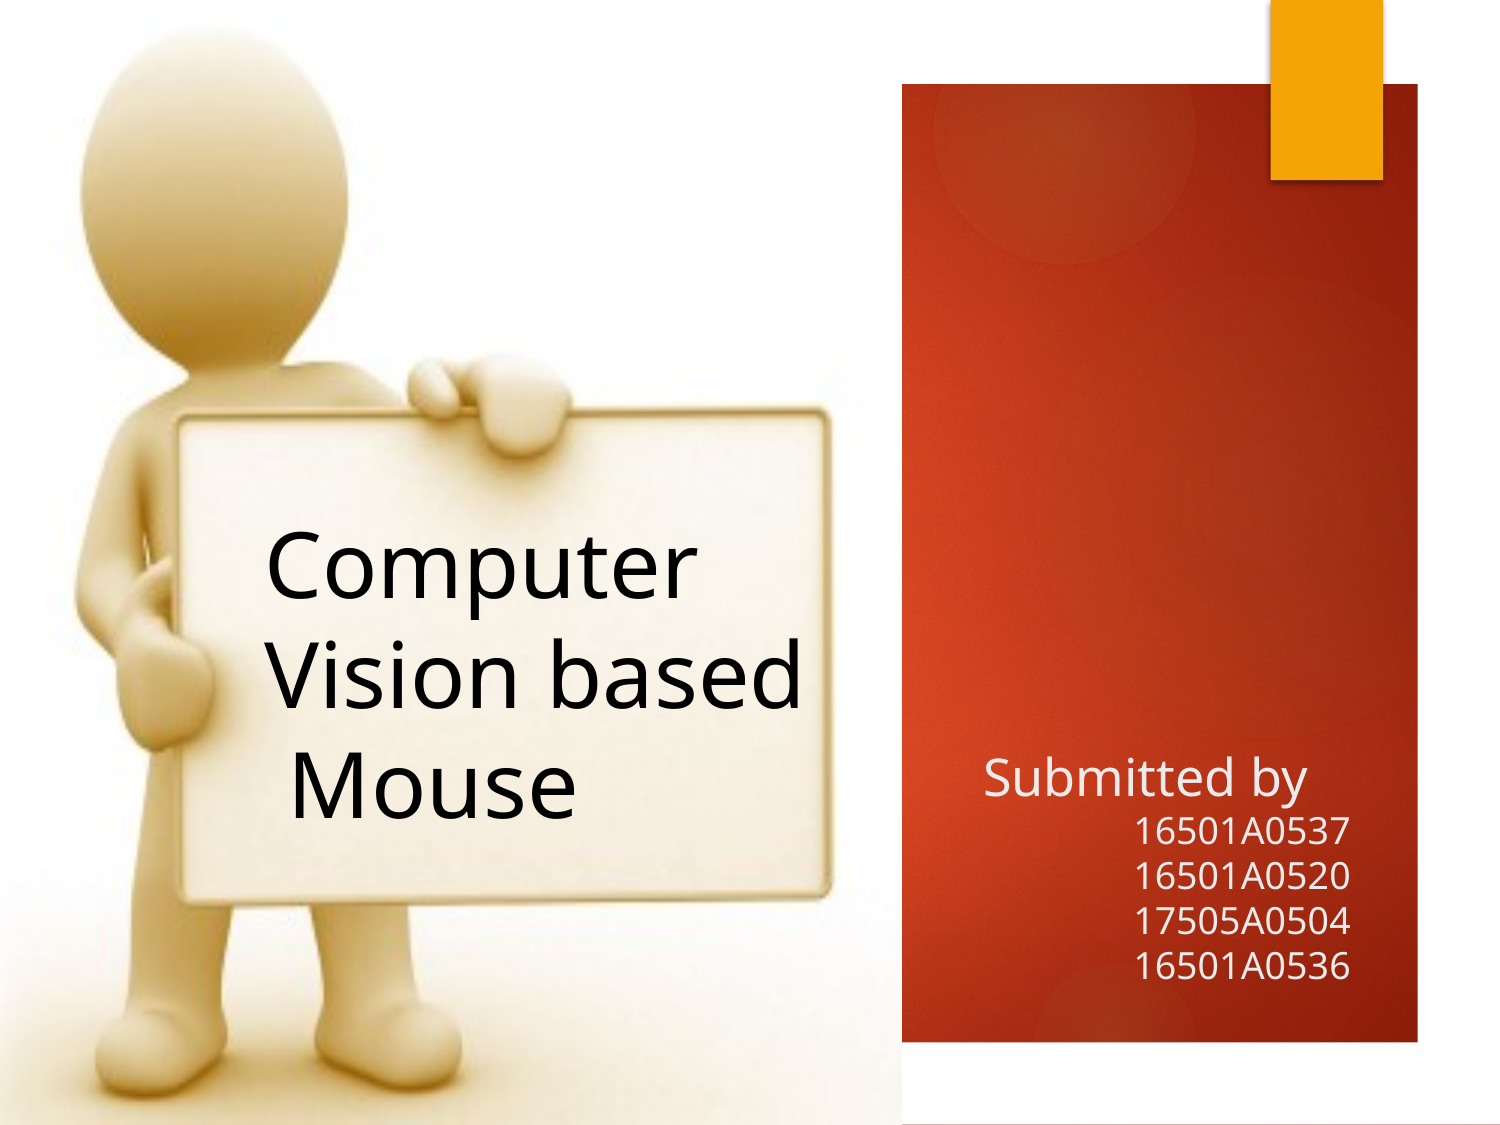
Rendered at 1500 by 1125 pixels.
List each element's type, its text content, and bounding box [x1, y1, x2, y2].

text_box Submitted by 16501A0537 16501A0520 17505A0504 16501A0536 [968, 737, 1366, 995]
picture [0, 0, 902, 1125]
